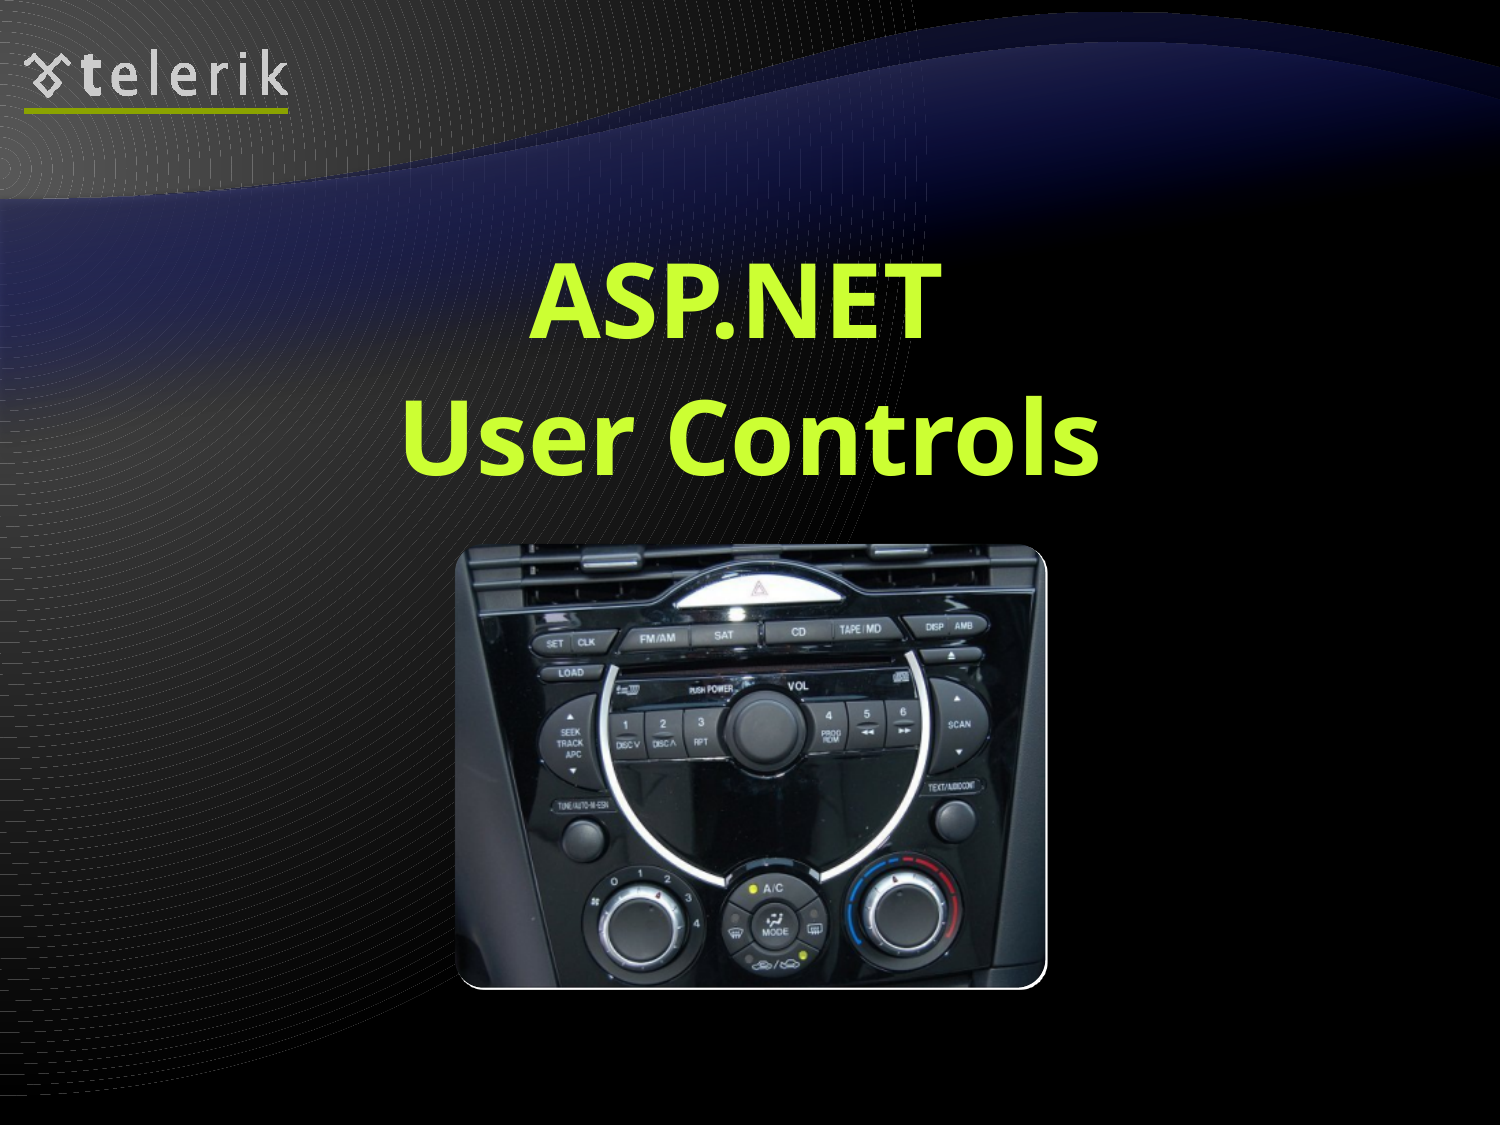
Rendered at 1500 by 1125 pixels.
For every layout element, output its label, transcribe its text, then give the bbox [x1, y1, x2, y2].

picture [454, 543, 1046, 988]
picture [24, 49, 288, 114]
title ASP.NET User Controls [99, 219, 1400, 498]
